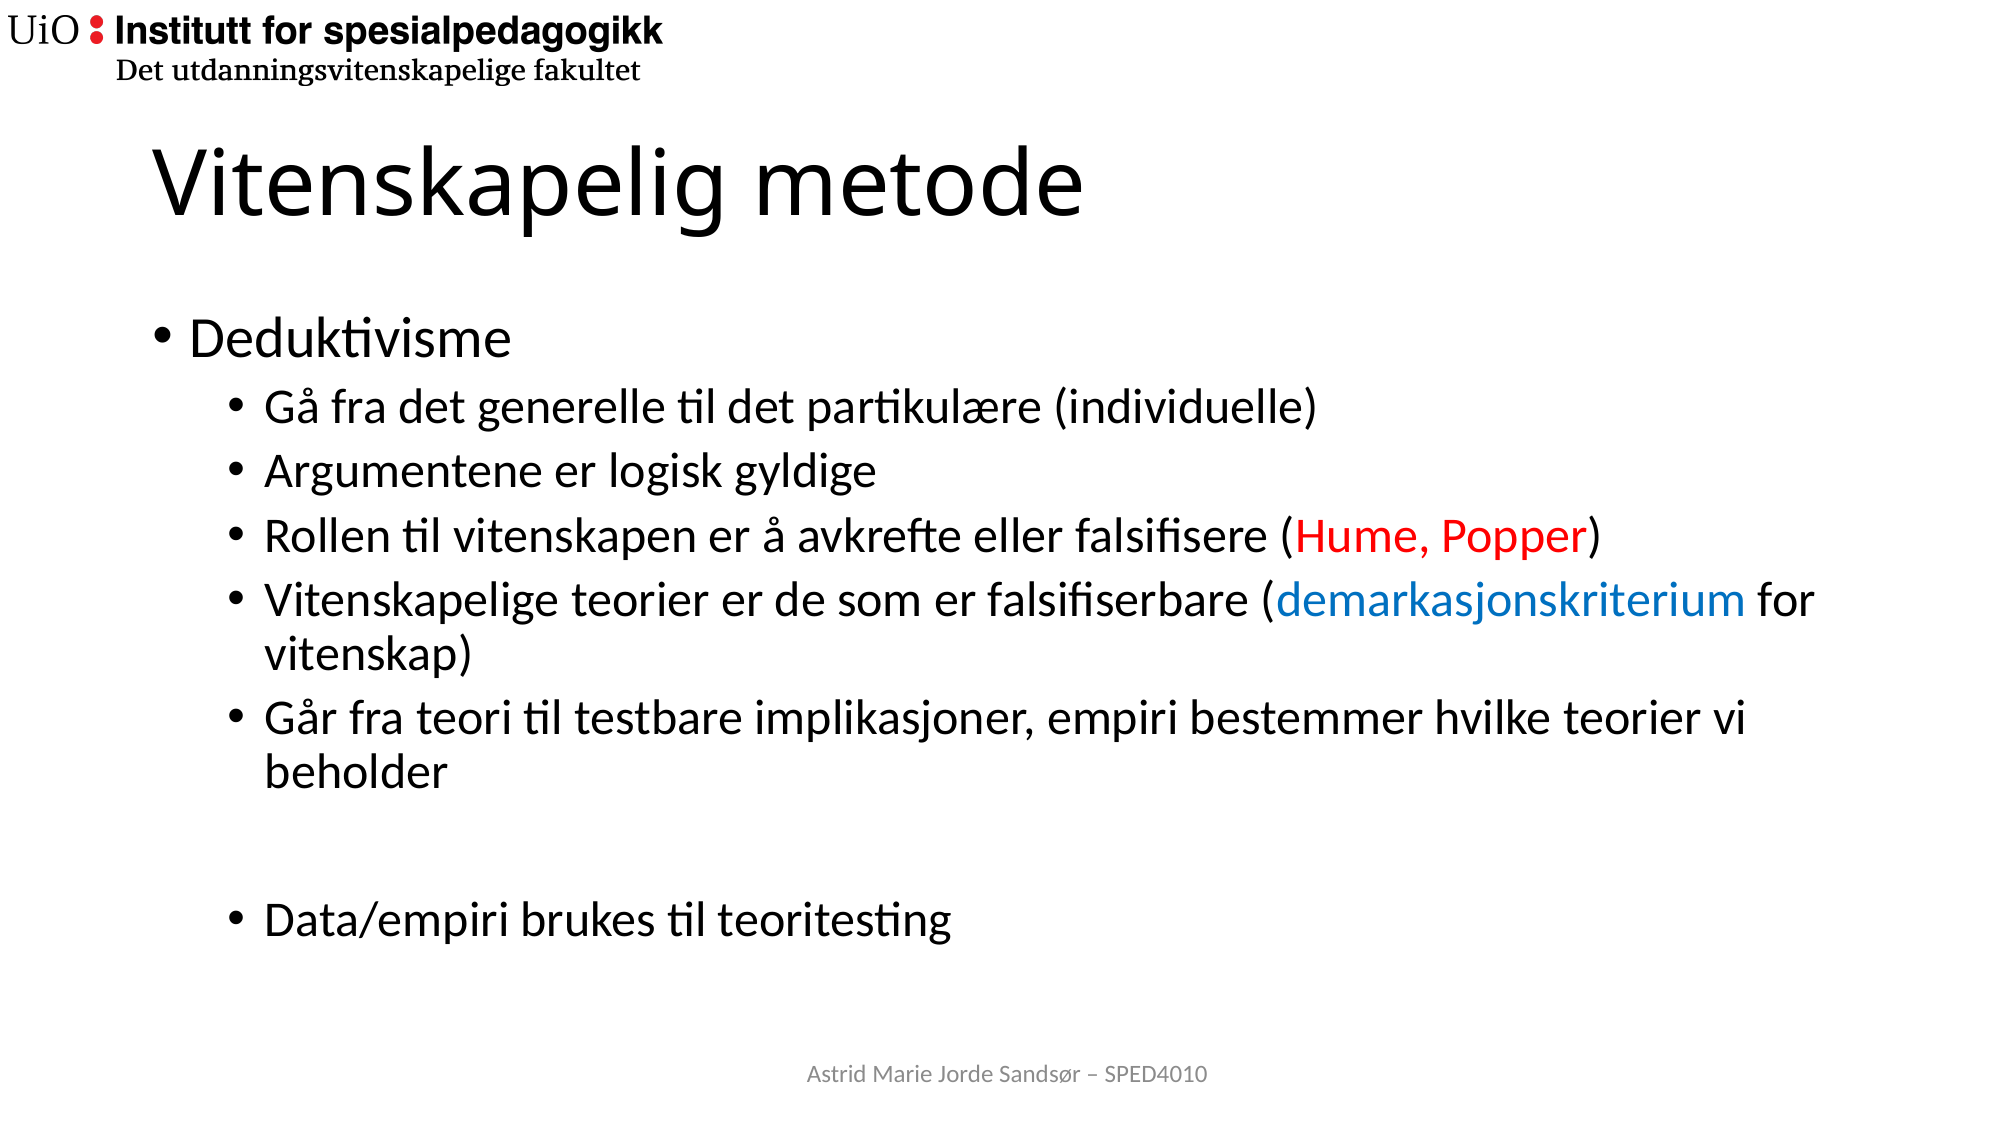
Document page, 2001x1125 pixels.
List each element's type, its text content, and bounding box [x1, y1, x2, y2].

title Vitenskapelig metode [137, 94, 1863, 278]
footer Astrid Marie Jorde Sandsør – SPED4010 [369, 1042, 1646, 1103]
list Deduktivisme Gå fra det generelle til det partikulære (individuelle) Argumentene er logisk gyldige Rollen til vitenskapen er å avkrefte eller falsifisere (Hume, Popper) Vitenskapelige teorier er de som er falsifiserbare (demarkasjonskriterium for vitenskap) Går fra teori til testbare implikasjoner, empiri bestemmer hvilke teorier vi beholder Data/empiri brukes til teoritesting [137, 299, 1863, 1014]
picture [8, 15, 663, 86]
